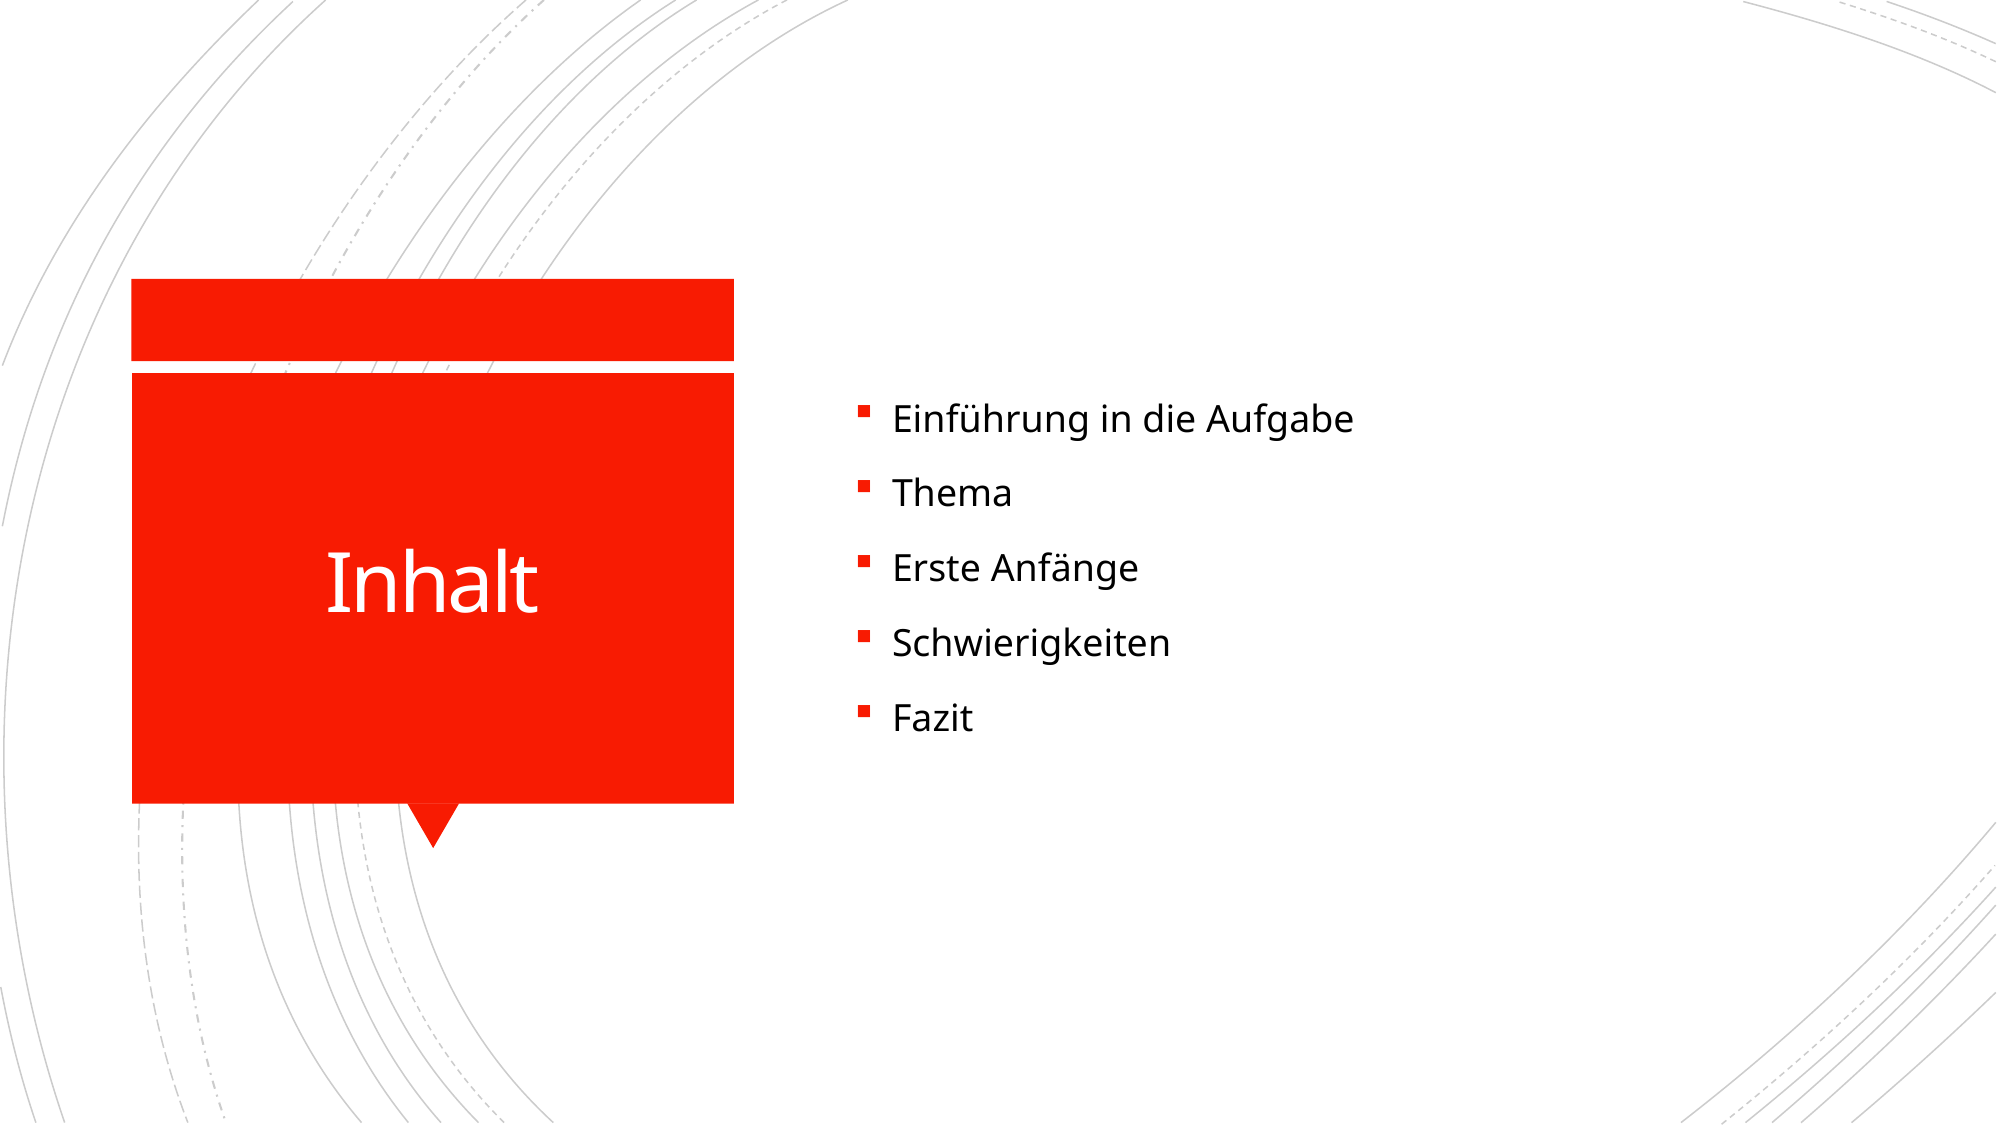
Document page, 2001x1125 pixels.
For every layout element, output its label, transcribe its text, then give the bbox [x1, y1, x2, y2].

list Einführung in die Aufgabe Thema Erste Anfänge Schwierigkeiten Fazit [839, 131, 1871, 993]
title Inhalt [145, 385, 720, 789]
